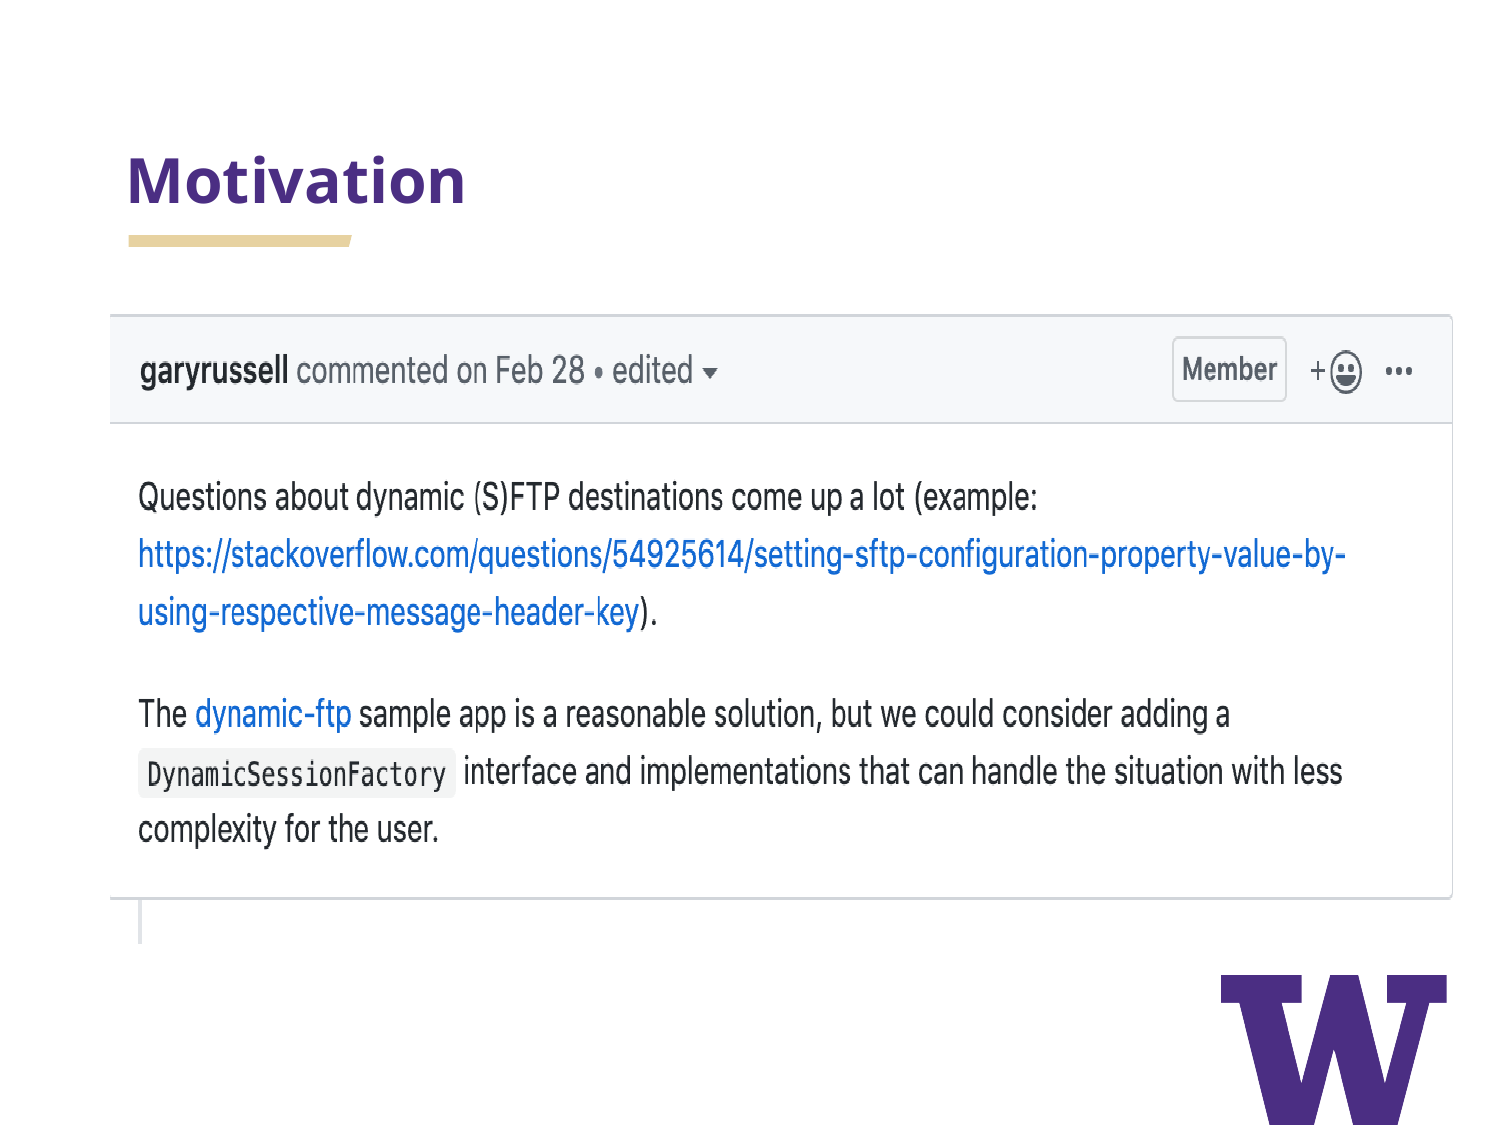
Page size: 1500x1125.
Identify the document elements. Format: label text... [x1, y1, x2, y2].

picture [109, 304, 1453, 944]
picture [1221, 975, 1447, 1125]
title Motivation [110, 60, 1453, 224]
picture [128, 235, 352, 247]
